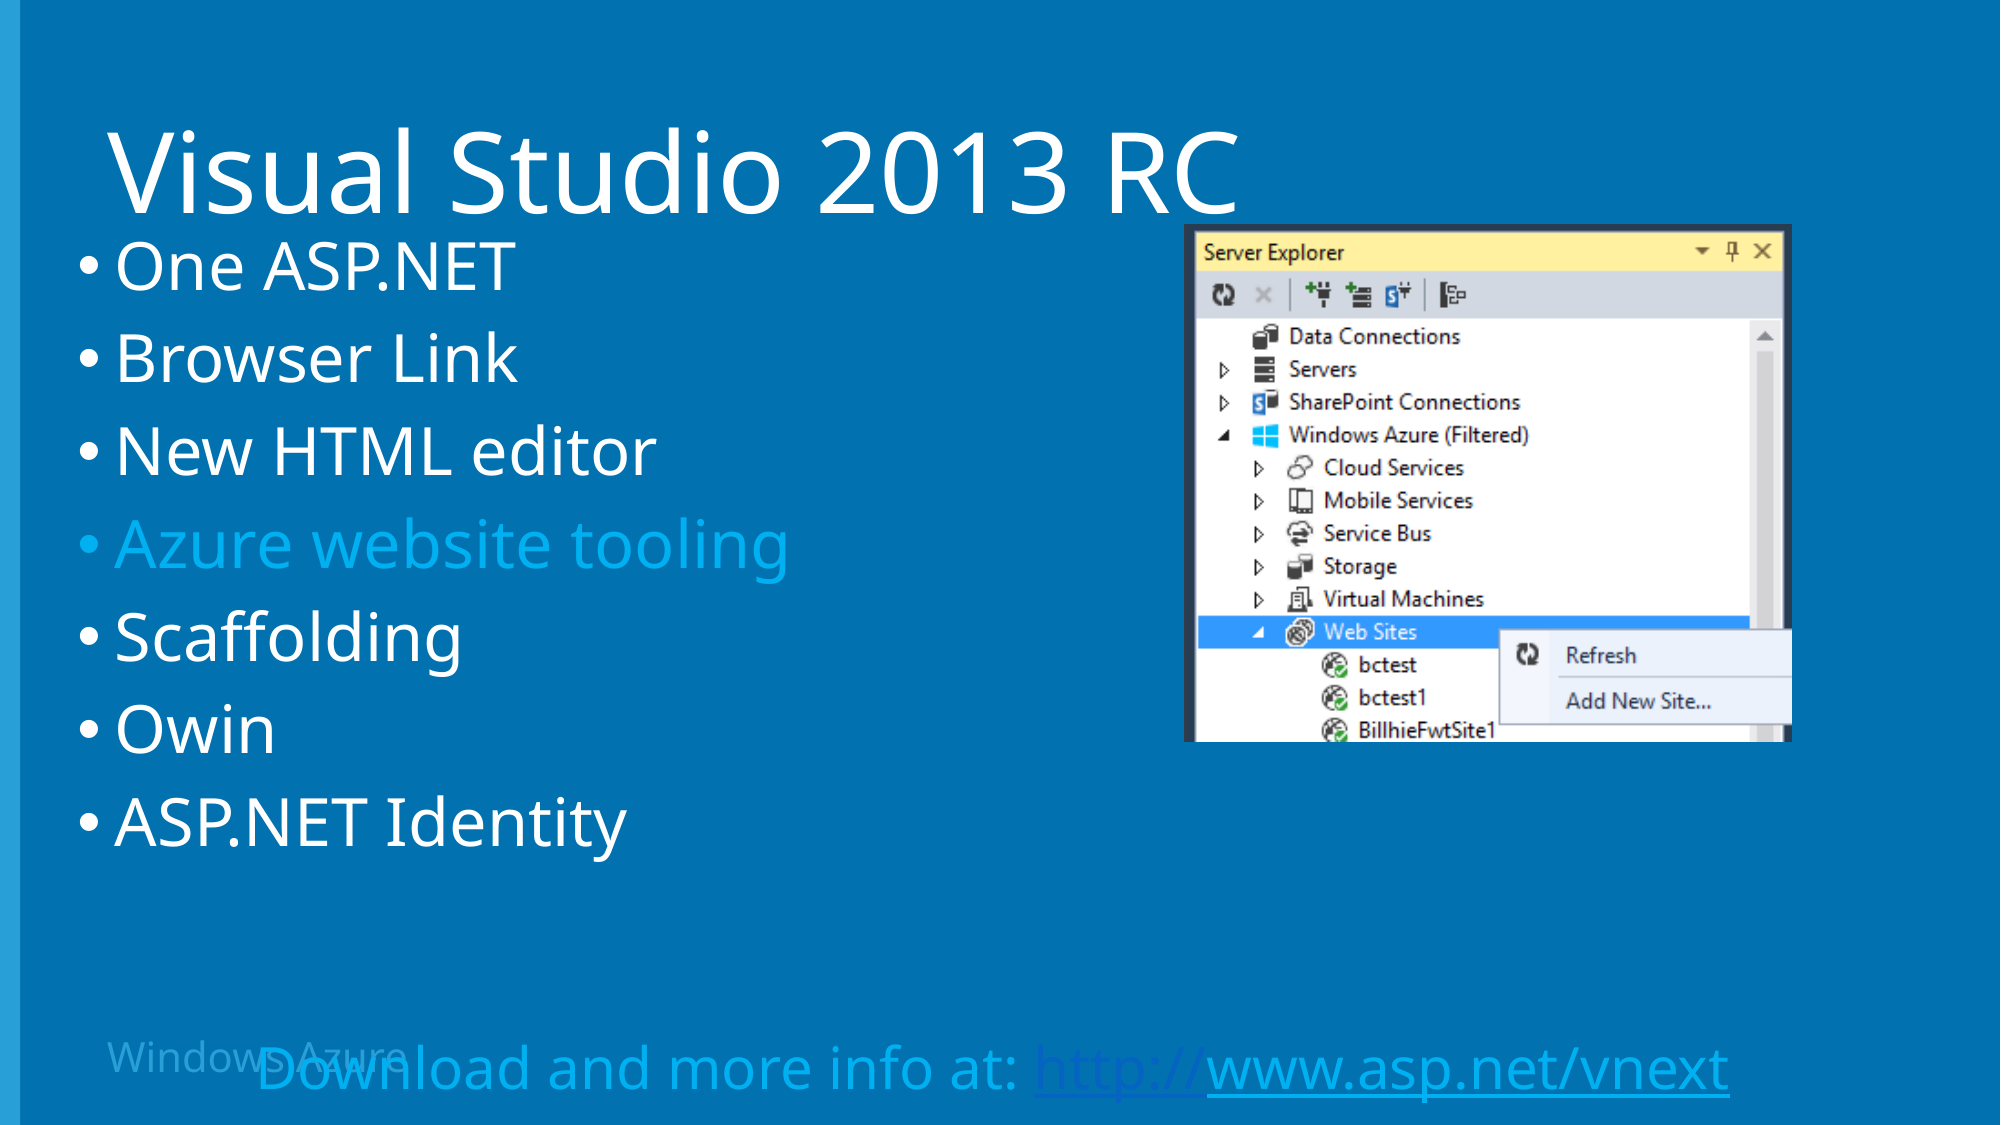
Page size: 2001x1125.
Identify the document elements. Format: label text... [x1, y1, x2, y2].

title Visual Studio 2013 RC [92, 68, 1910, 286]
list One ASP.NET Browser Link New HTML editor Azure website tooling Scaffolding Owin ASP.NET Identity [62, 224, 984, 1038]
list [1184, 224, 1792, 742]
text_box Download and more info at: http://www.asp.net/vnext [240, 1023, 1760, 1118]
